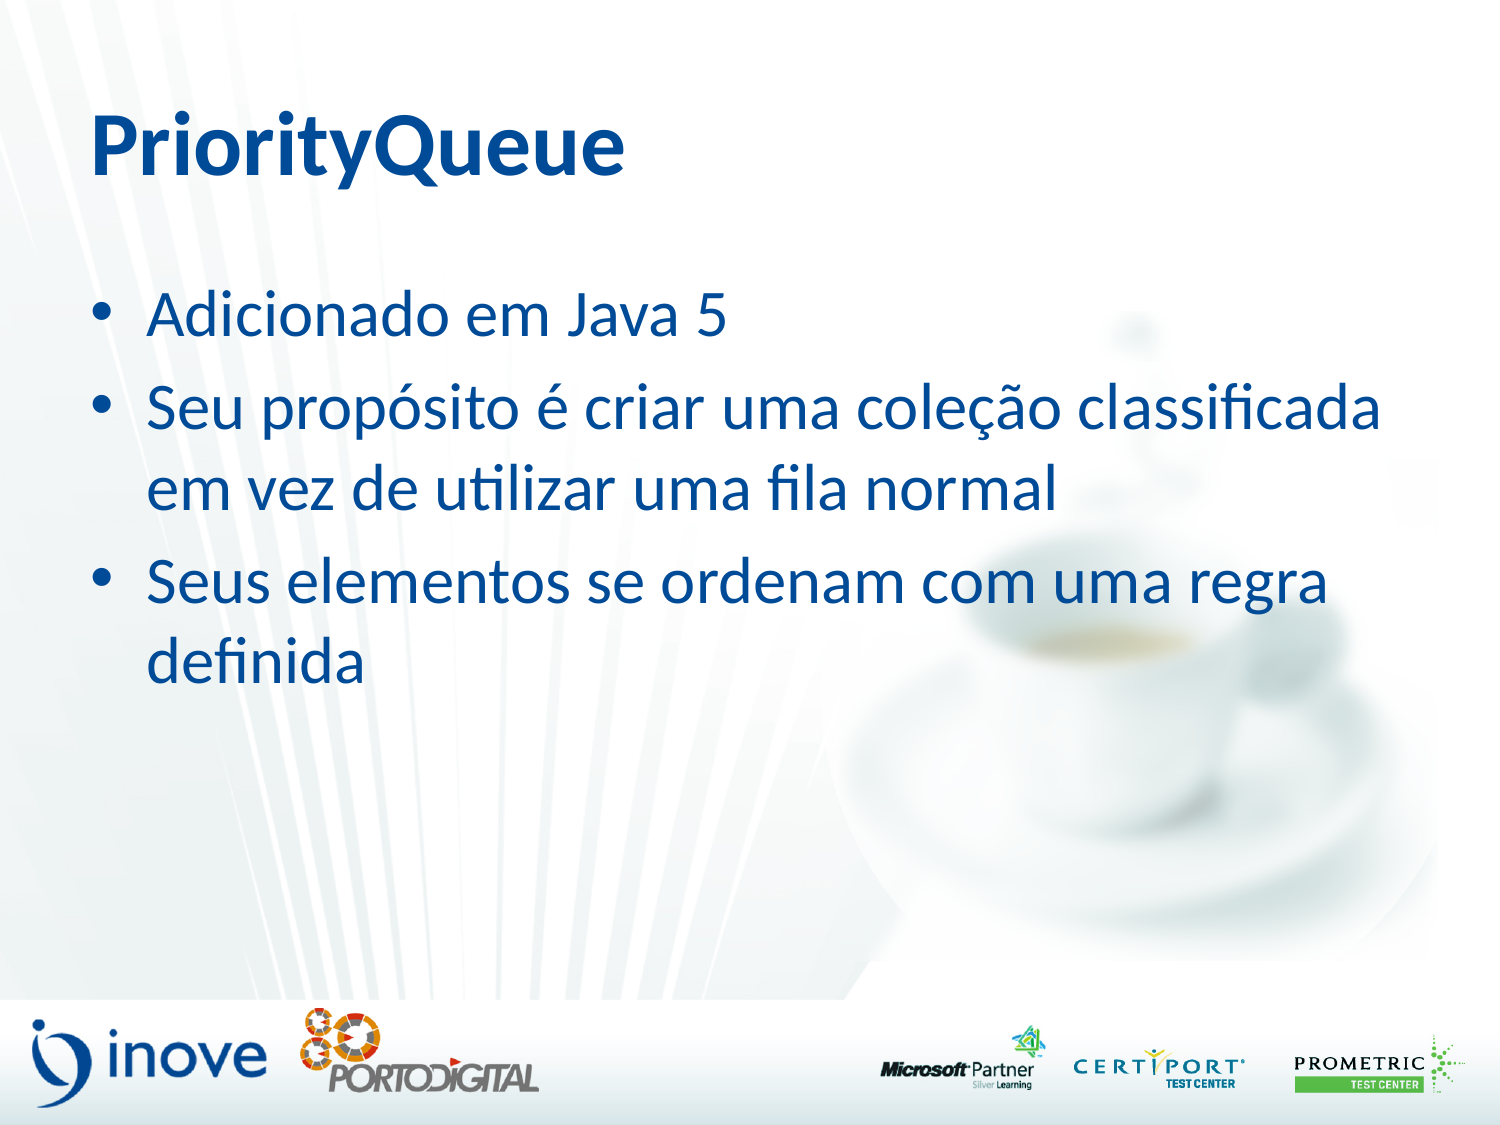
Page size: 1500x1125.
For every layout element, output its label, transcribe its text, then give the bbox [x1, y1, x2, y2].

picture [0, 0, 1500, 1125]
title PriorityQueue [75, 45, 1425, 233]
list Adicionado em Java 5 Seu propósito é criar uma coleção classificada em vez de utilizar uma fila normal Seus elementos se ordenam com uma regra definida [75, 262, 1425, 1005]
